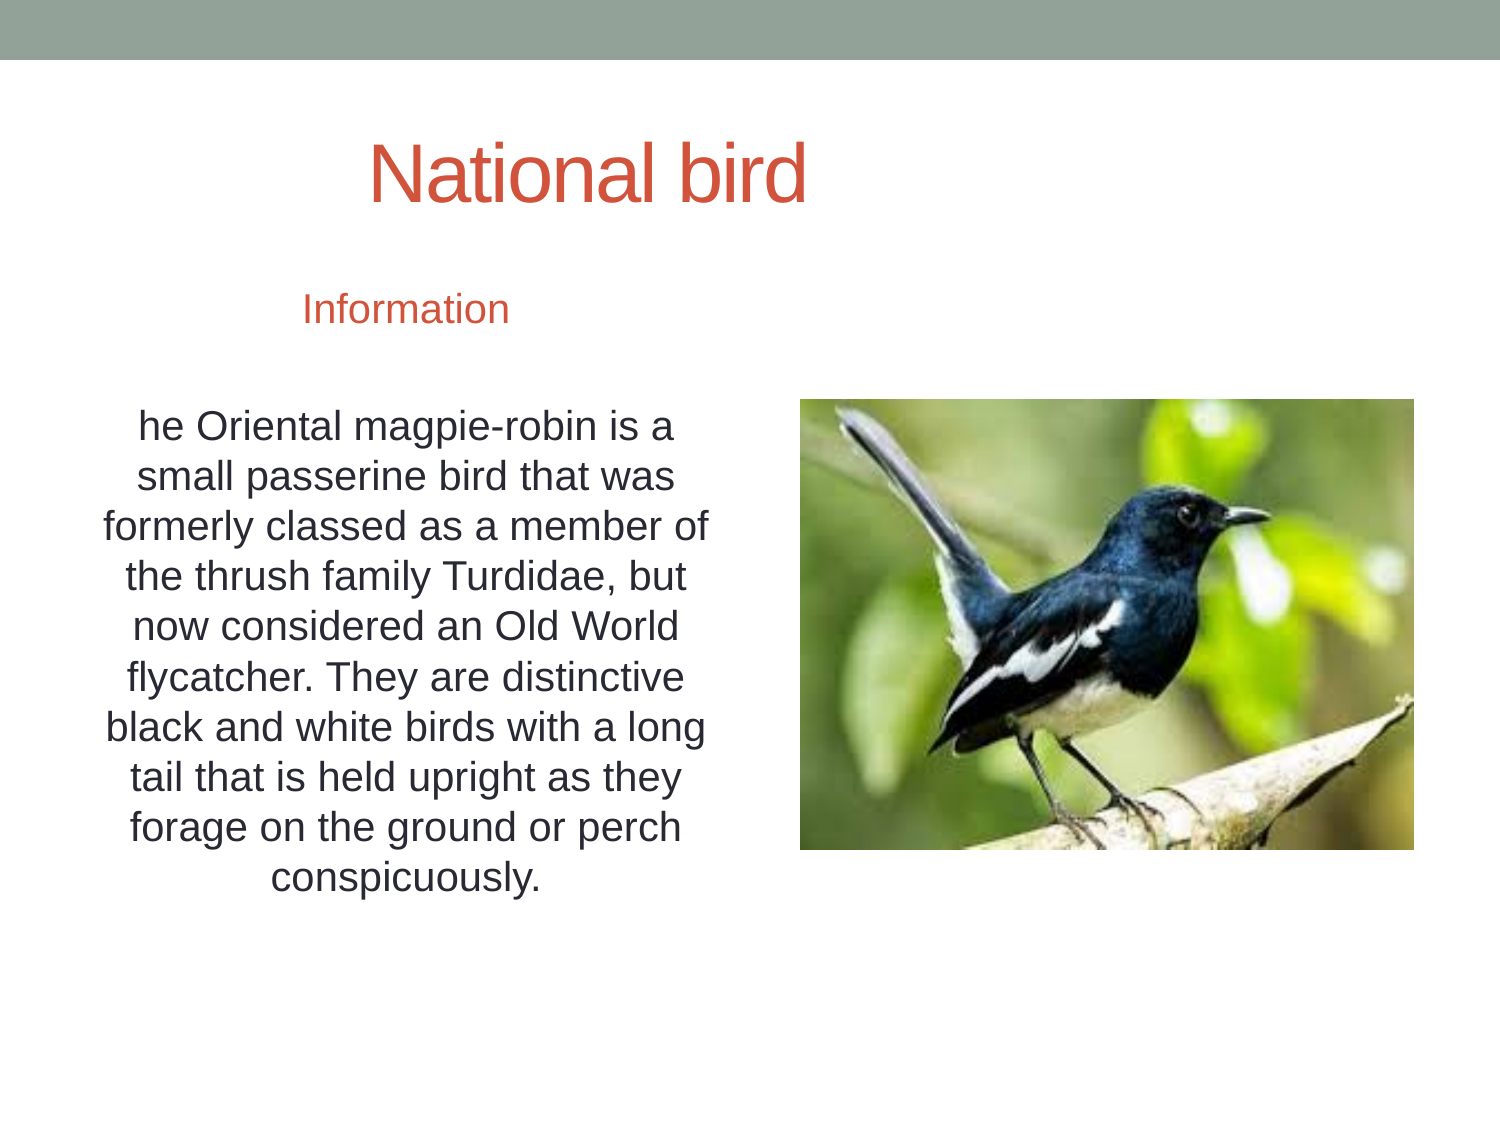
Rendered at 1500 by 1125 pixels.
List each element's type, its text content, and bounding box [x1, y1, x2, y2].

list Information he Oriental magpie-robin is a small passerine bird that was formerly classed as a member of the thrush family Turdidae, but now considered an Old World flycatcher. They are distinctive black and white birds with a long tail that is held upright as they forage on the ground or perch conspicuously. [75, 274, 738, 1049]
title National bird [75, 87, 1425, 250]
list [799, 399, 1414, 851]
